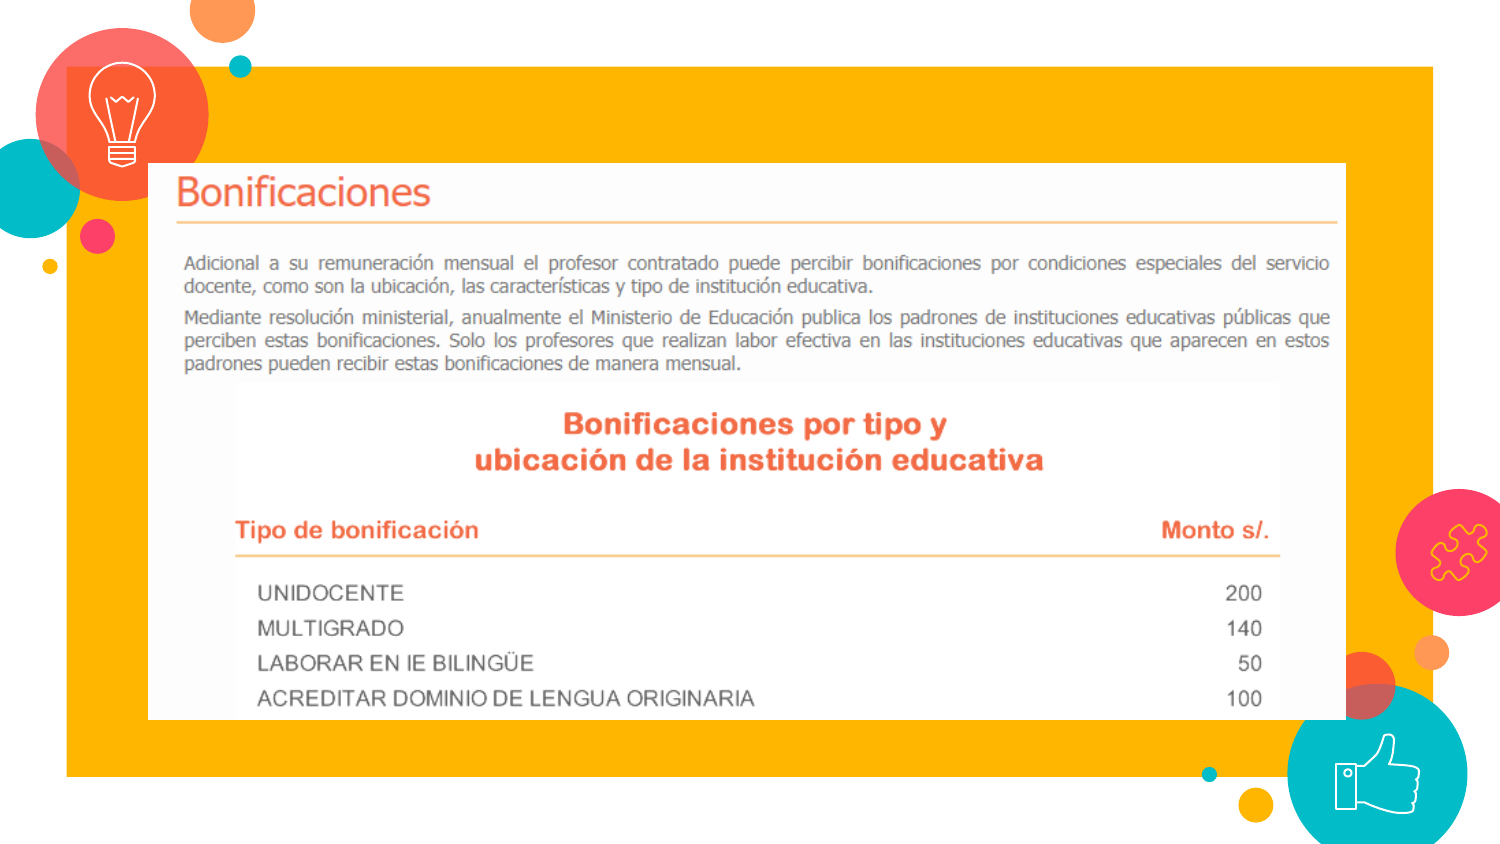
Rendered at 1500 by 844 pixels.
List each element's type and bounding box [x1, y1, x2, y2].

picture [148, 163, 1347, 720]
